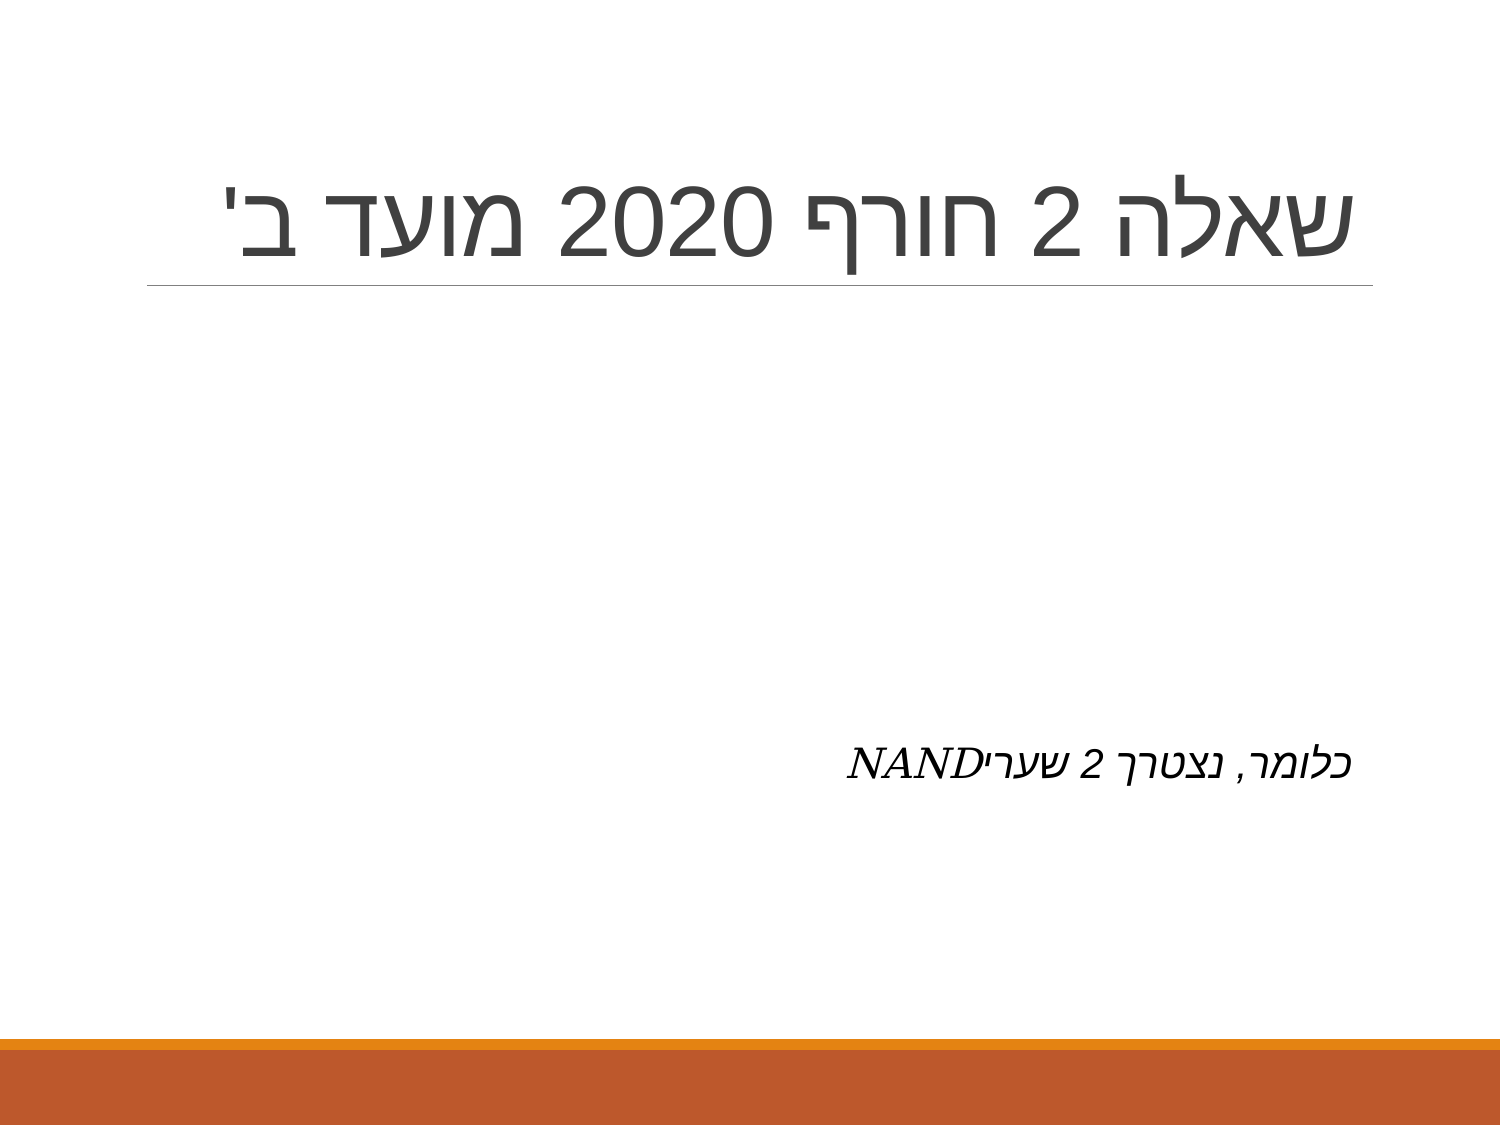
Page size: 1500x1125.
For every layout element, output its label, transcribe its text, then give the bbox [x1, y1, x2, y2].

title שאלה 2 חורף 2020 מועד ב' [134, 47, 1373, 285]
